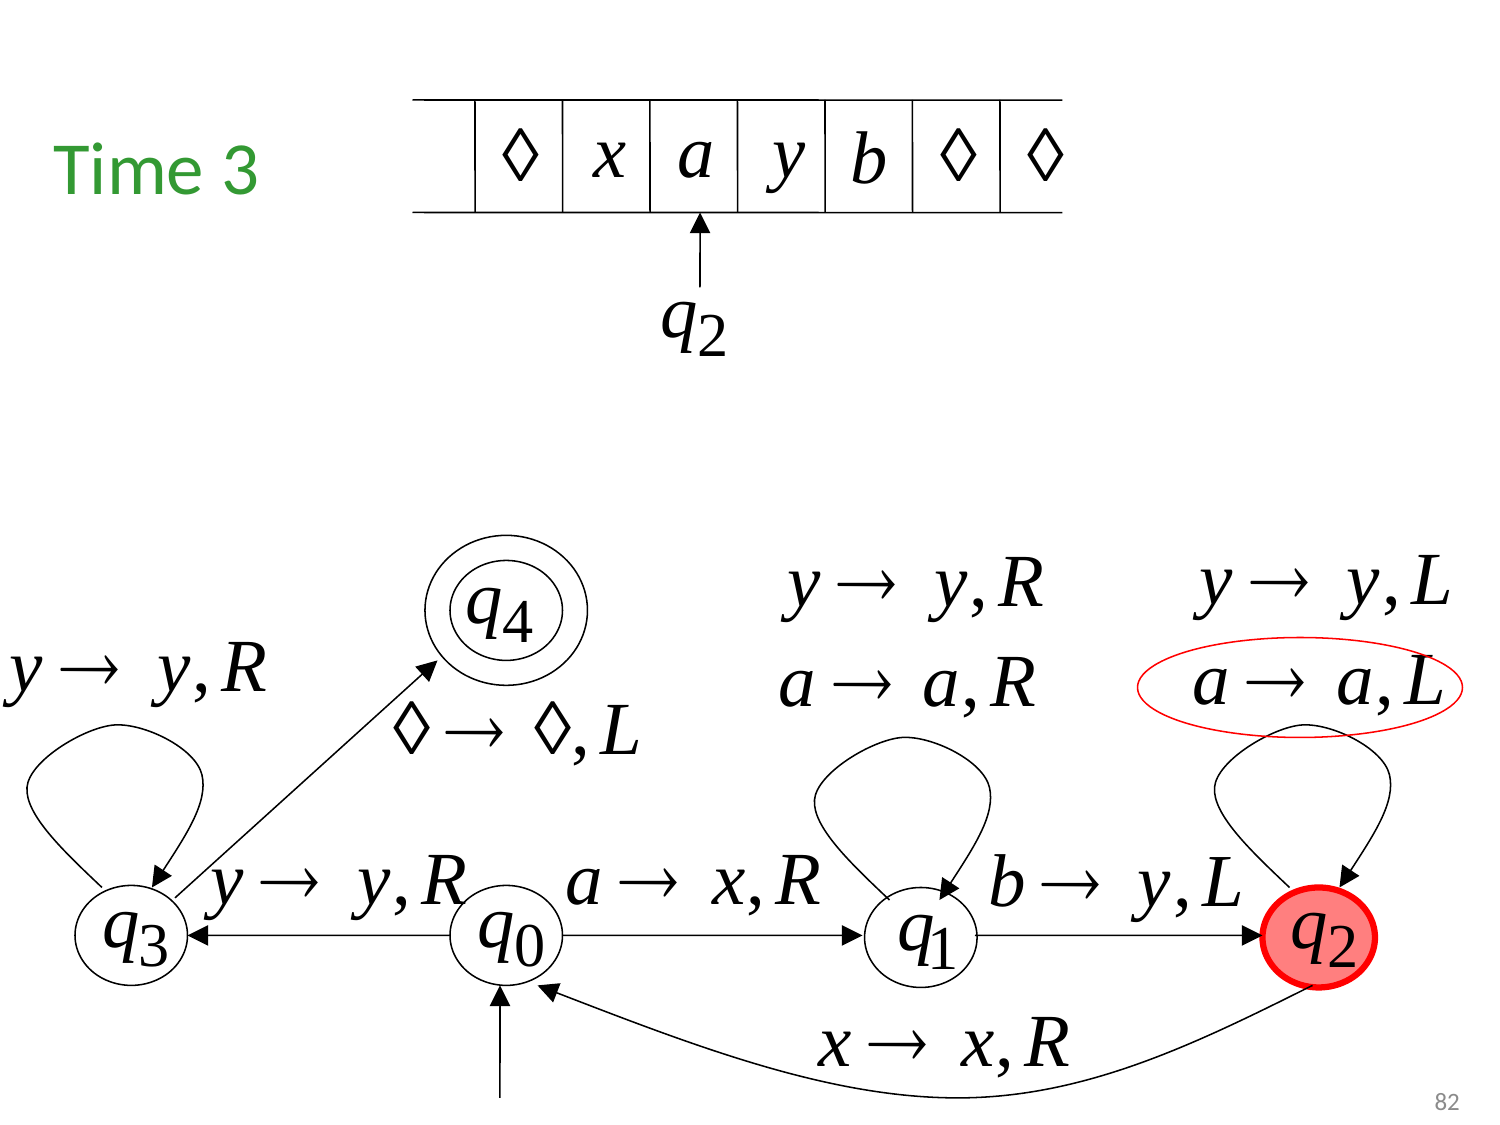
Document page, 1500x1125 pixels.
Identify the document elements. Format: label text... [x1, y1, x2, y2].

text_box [908, 544, 947, 631]
text_box [1455, 672, 1463, 703]
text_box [390, 697, 645, 774]
text_box [1214, 730, 1386, 738]
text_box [775, 649, 1041, 726]
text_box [937, 124, 980, 186]
text_box [885, 1093, 1026, 1098]
text_box [864, 898, 947, 985]
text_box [951, 549, 1049, 628]
slide_number 82 [1162, 1074, 1475, 1125]
text_box Time 3 [38, 112, 275, 218]
text_box [489, 985, 511, 1098]
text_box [562, 847, 826, 924]
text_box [657, 274, 731, 361]
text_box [1024, 124, 1067, 186]
text_box [689, 212, 711, 273]
text_box [187, 930, 451, 946]
text_box [397, 660, 438, 696]
text_box [1137, 652, 1185, 723]
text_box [587, 137, 632, 184]
text_box [478, 979, 532, 986]
text_box [1262, 899, 1349, 988]
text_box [762, 137, 811, 199]
text_box [1365, 909, 1375, 966]
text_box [199, 847, 471, 926]
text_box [776, 549, 904, 628]
text_box [75, 897, 95, 974]
text_box [1214, 736, 1391, 886]
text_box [849, 124, 892, 190]
text_box [962, 903, 978, 972]
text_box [474, 885, 548, 973]
text_box [424, 535, 588, 686]
text_box [26, 724, 204, 885]
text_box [987, 847, 1249, 927]
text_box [1189, 547, 1457, 626]
text_box [552, 906, 563, 965]
text_box [450, 933, 470, 974]
text_box [1209, 637, 1391, 646]
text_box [499, 124, 542, 186]
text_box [99, 885, 171, 973]
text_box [894, 887, 958, 974]
text_box [562, 925, 863, 946]
text_box [537, 983, 1313, 1083]
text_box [674, 137, 719, 184]
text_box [1189, 647, 1451, 724]
text_box [814, 737, 991, 900]
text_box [812, 1010, 1076, 1086]
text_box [462, 560, 536, 647]
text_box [1287, 885, 1361, 972]
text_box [0, 635, 271, 713]
text_box [974, 930, 1263, 946]
text_box [103, 979, 157, 986]
text_box [174, 902, 188, 968]
